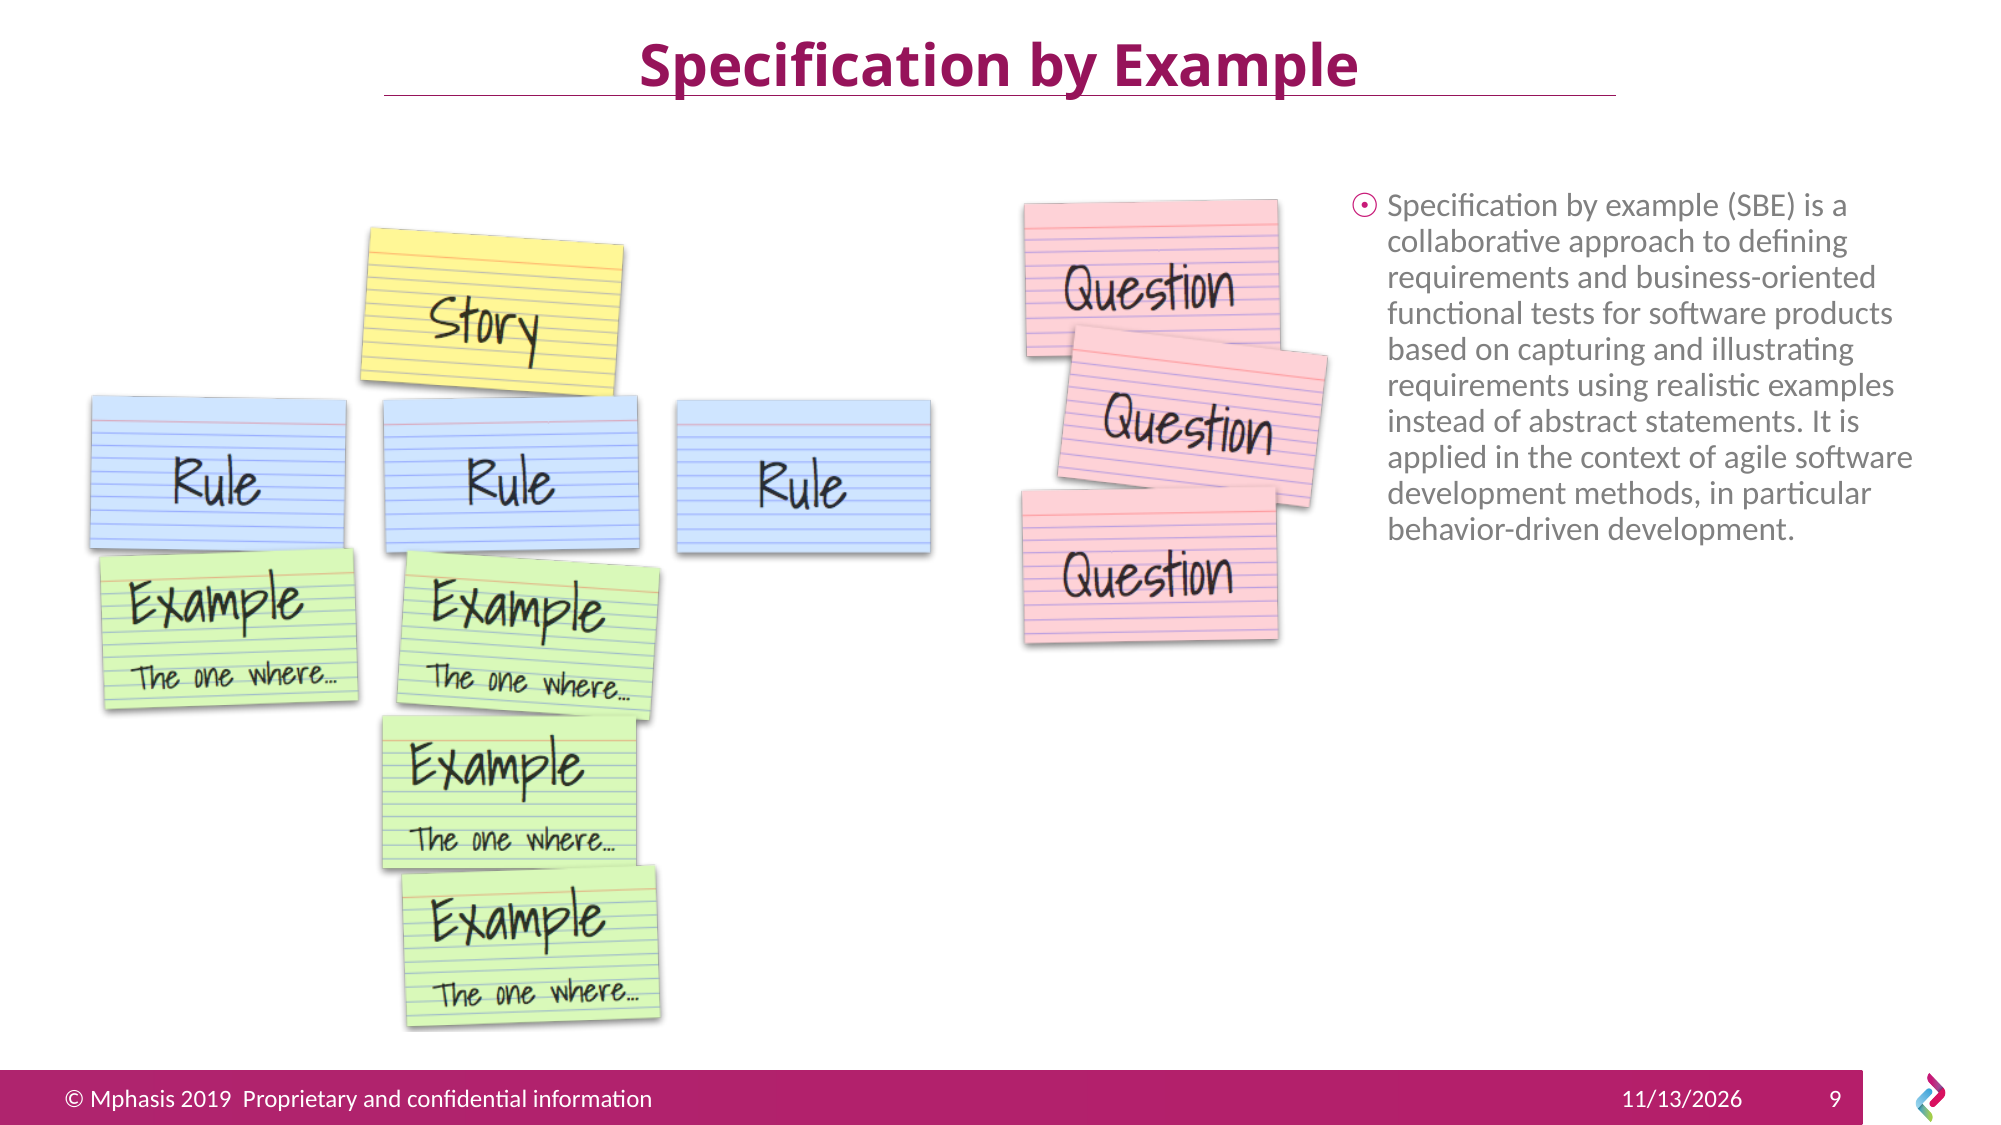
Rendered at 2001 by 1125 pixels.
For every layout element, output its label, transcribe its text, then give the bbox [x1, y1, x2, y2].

picture [83, 199, 1335, 1032]
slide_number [1606, 1073, 1790, 1123]
slide_number 9 [1790, 1073, 1857, 1122]
picture [1913, 1070, 1949, 1123]
list Specification by example (SBE) is a collaborative approach to defining requirements and business-oriented functional tests for software products based on capturing and illustrating requirements using realistic examples instead of abstract statements. It is applied in the context of agile software development methods, in particular behavior-driven development. [1335, 180, 1963, 933]
title Specification by Example [0, 39, 2000, 96]
